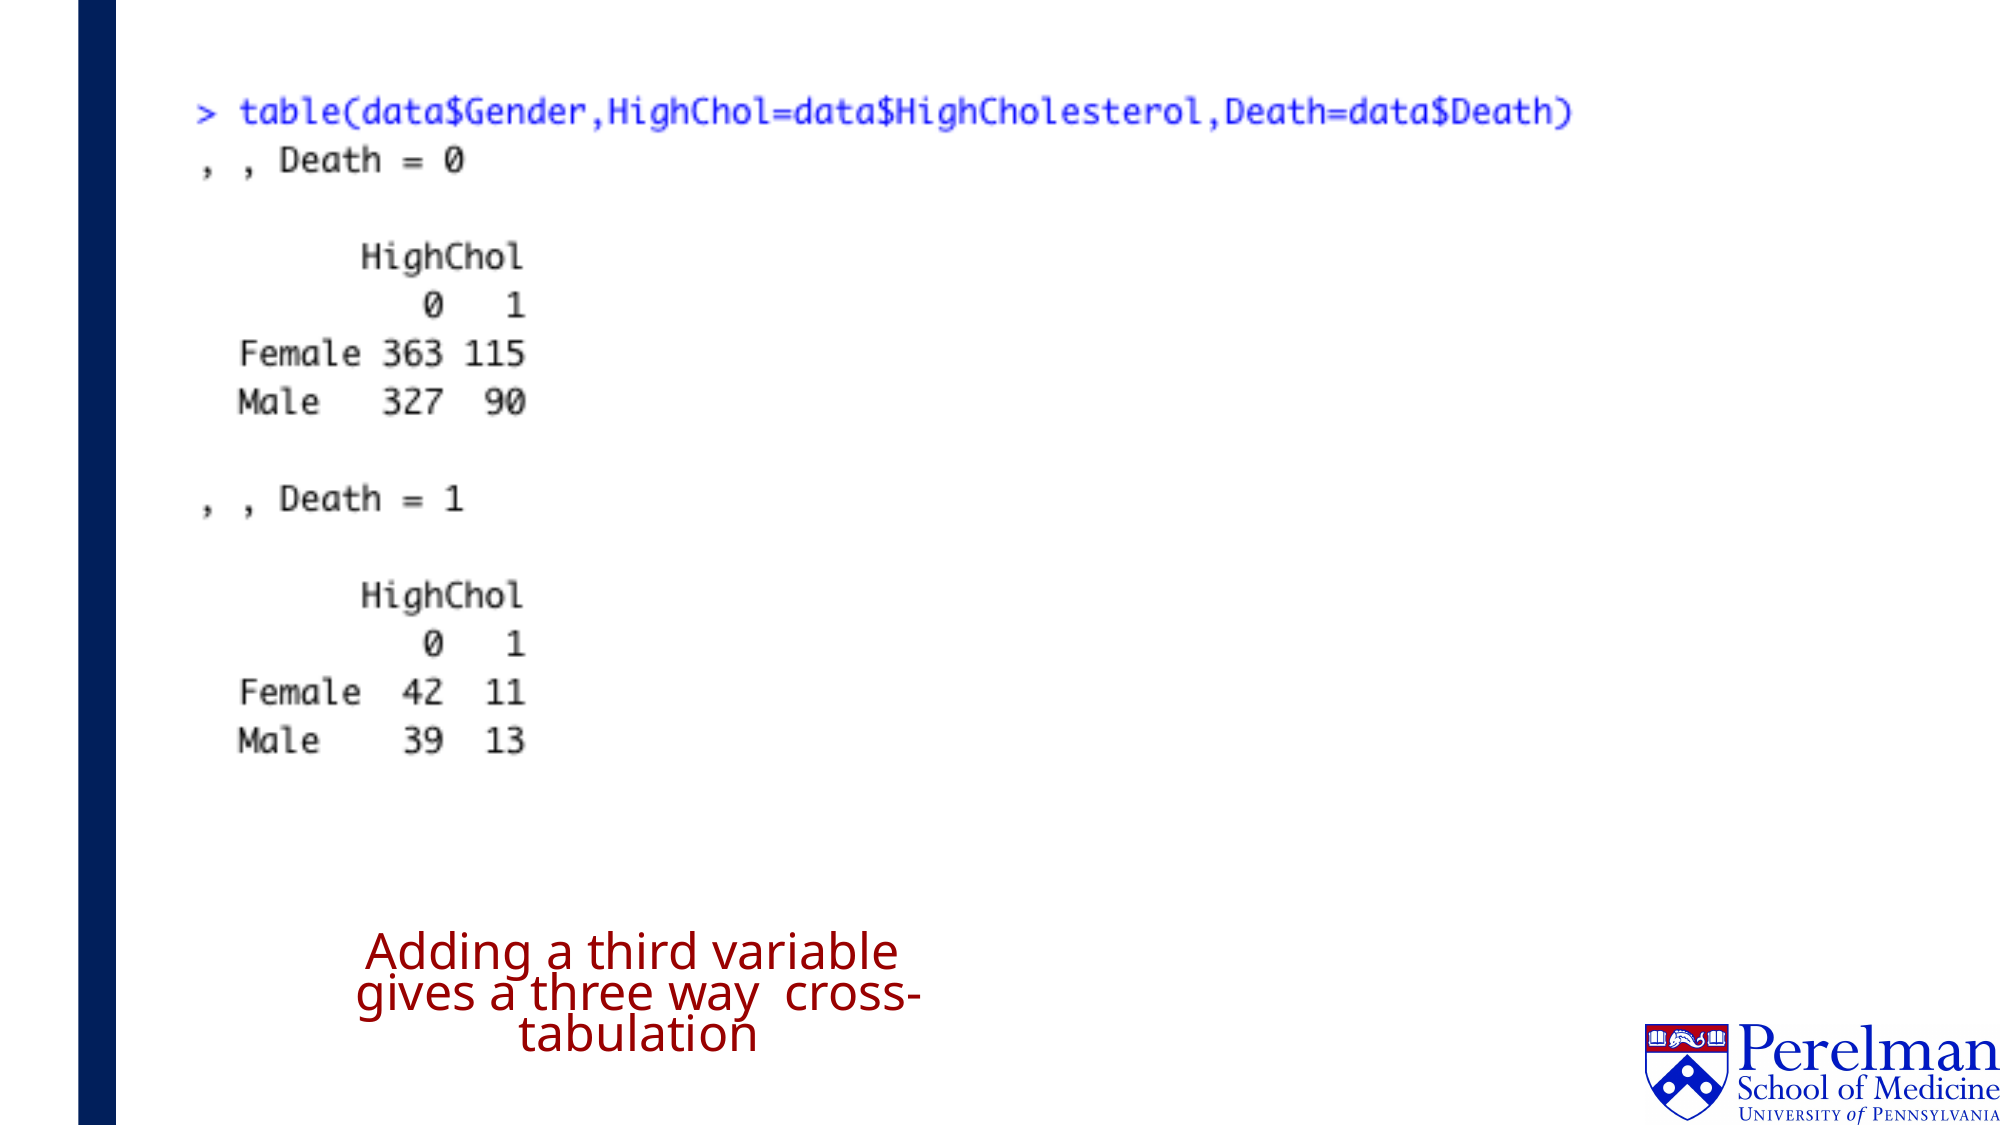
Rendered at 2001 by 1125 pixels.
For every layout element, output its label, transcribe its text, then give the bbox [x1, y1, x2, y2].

picture [1645, 1024, 2000, 1125]
picture [181, 82, 1736, 768]
text_box Adding a third variable gives a three way cross-tabulation [318, 938, 959, 1062]
